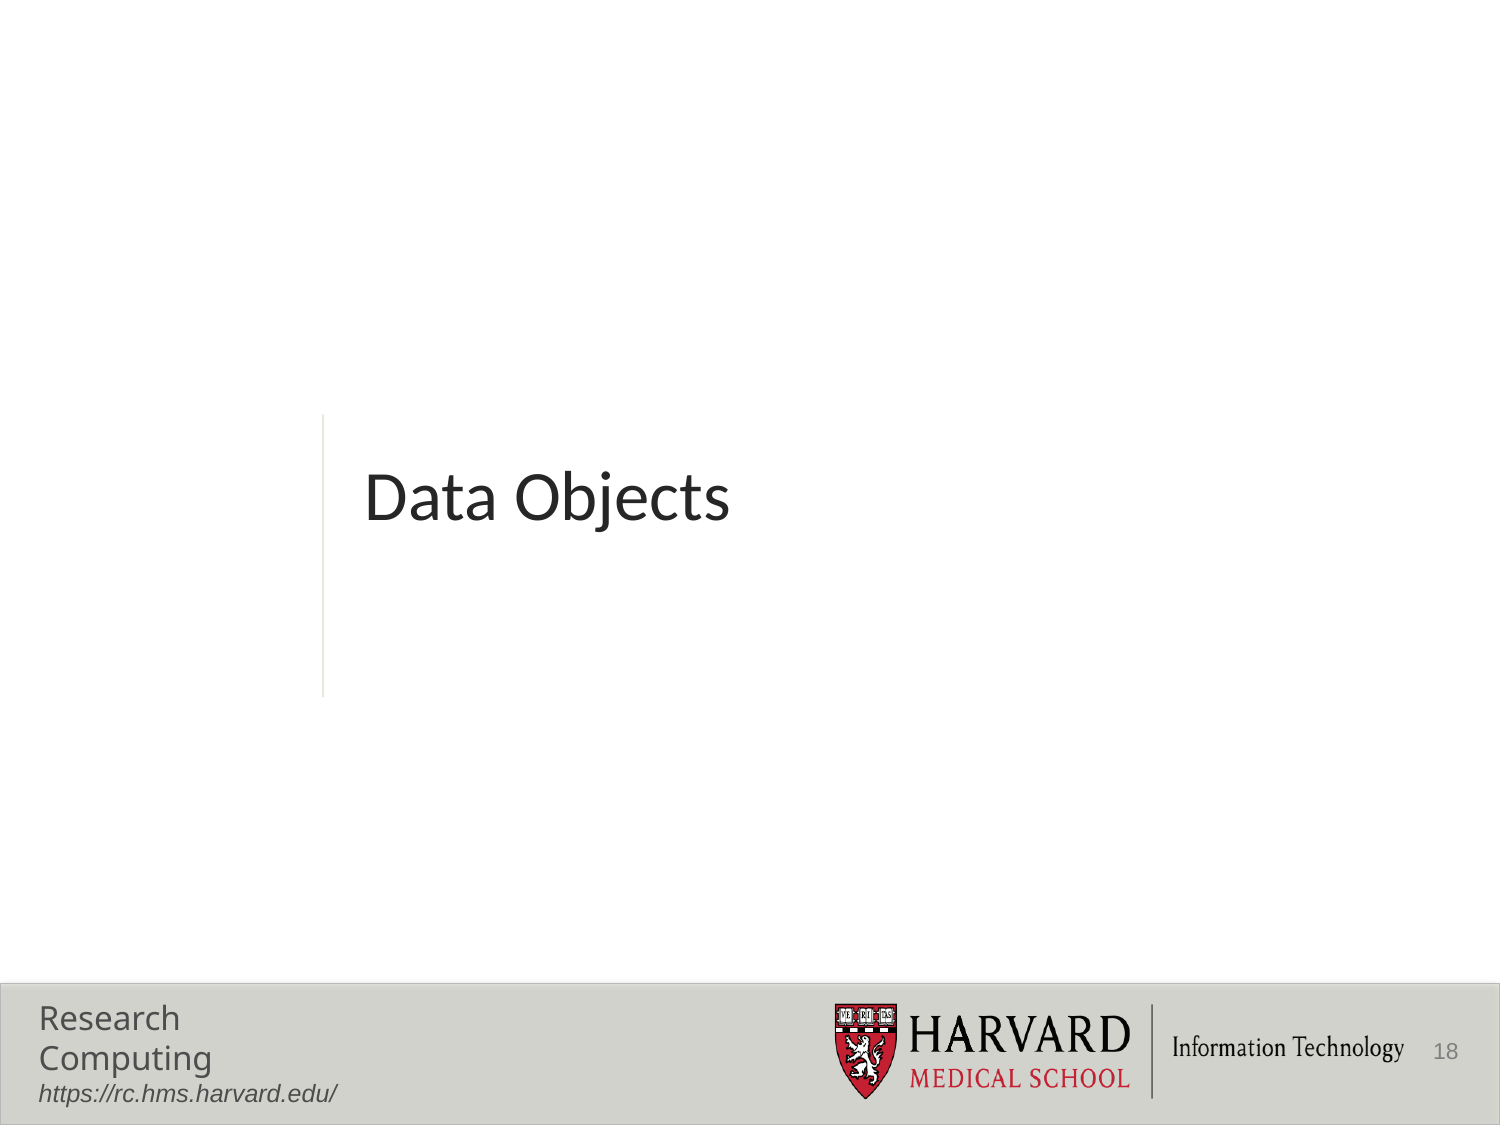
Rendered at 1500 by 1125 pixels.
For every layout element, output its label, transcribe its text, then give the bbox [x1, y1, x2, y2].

list Data Objects [364, 442, 1415, 544]
